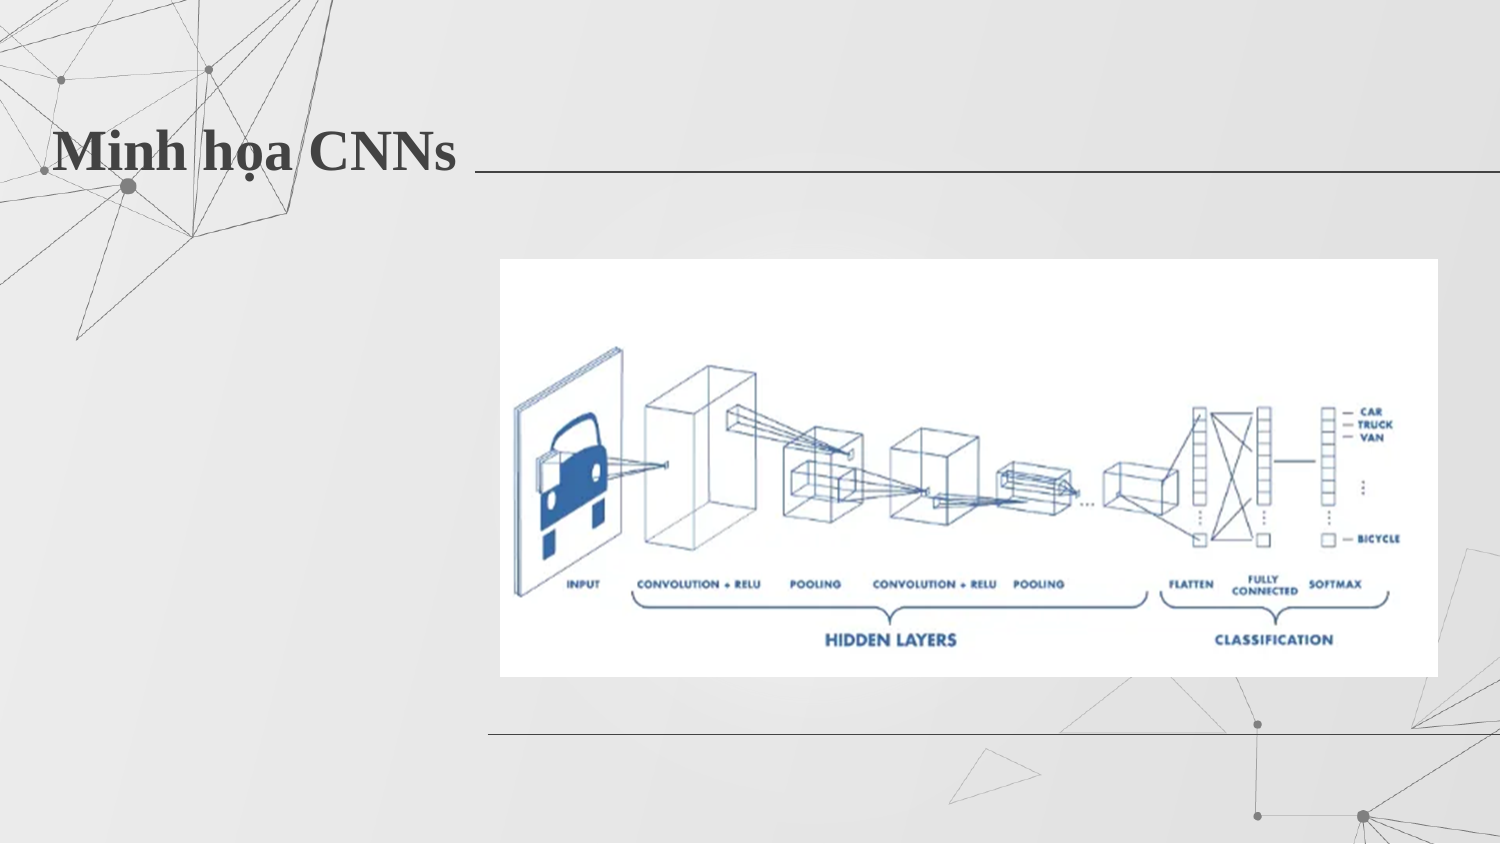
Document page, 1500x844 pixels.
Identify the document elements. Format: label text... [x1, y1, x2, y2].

title Minh họa CNNs [0, 71, 572, 197]
picture [0, 0, 1500, 171]
picture [0, 173, 1500, 844]
